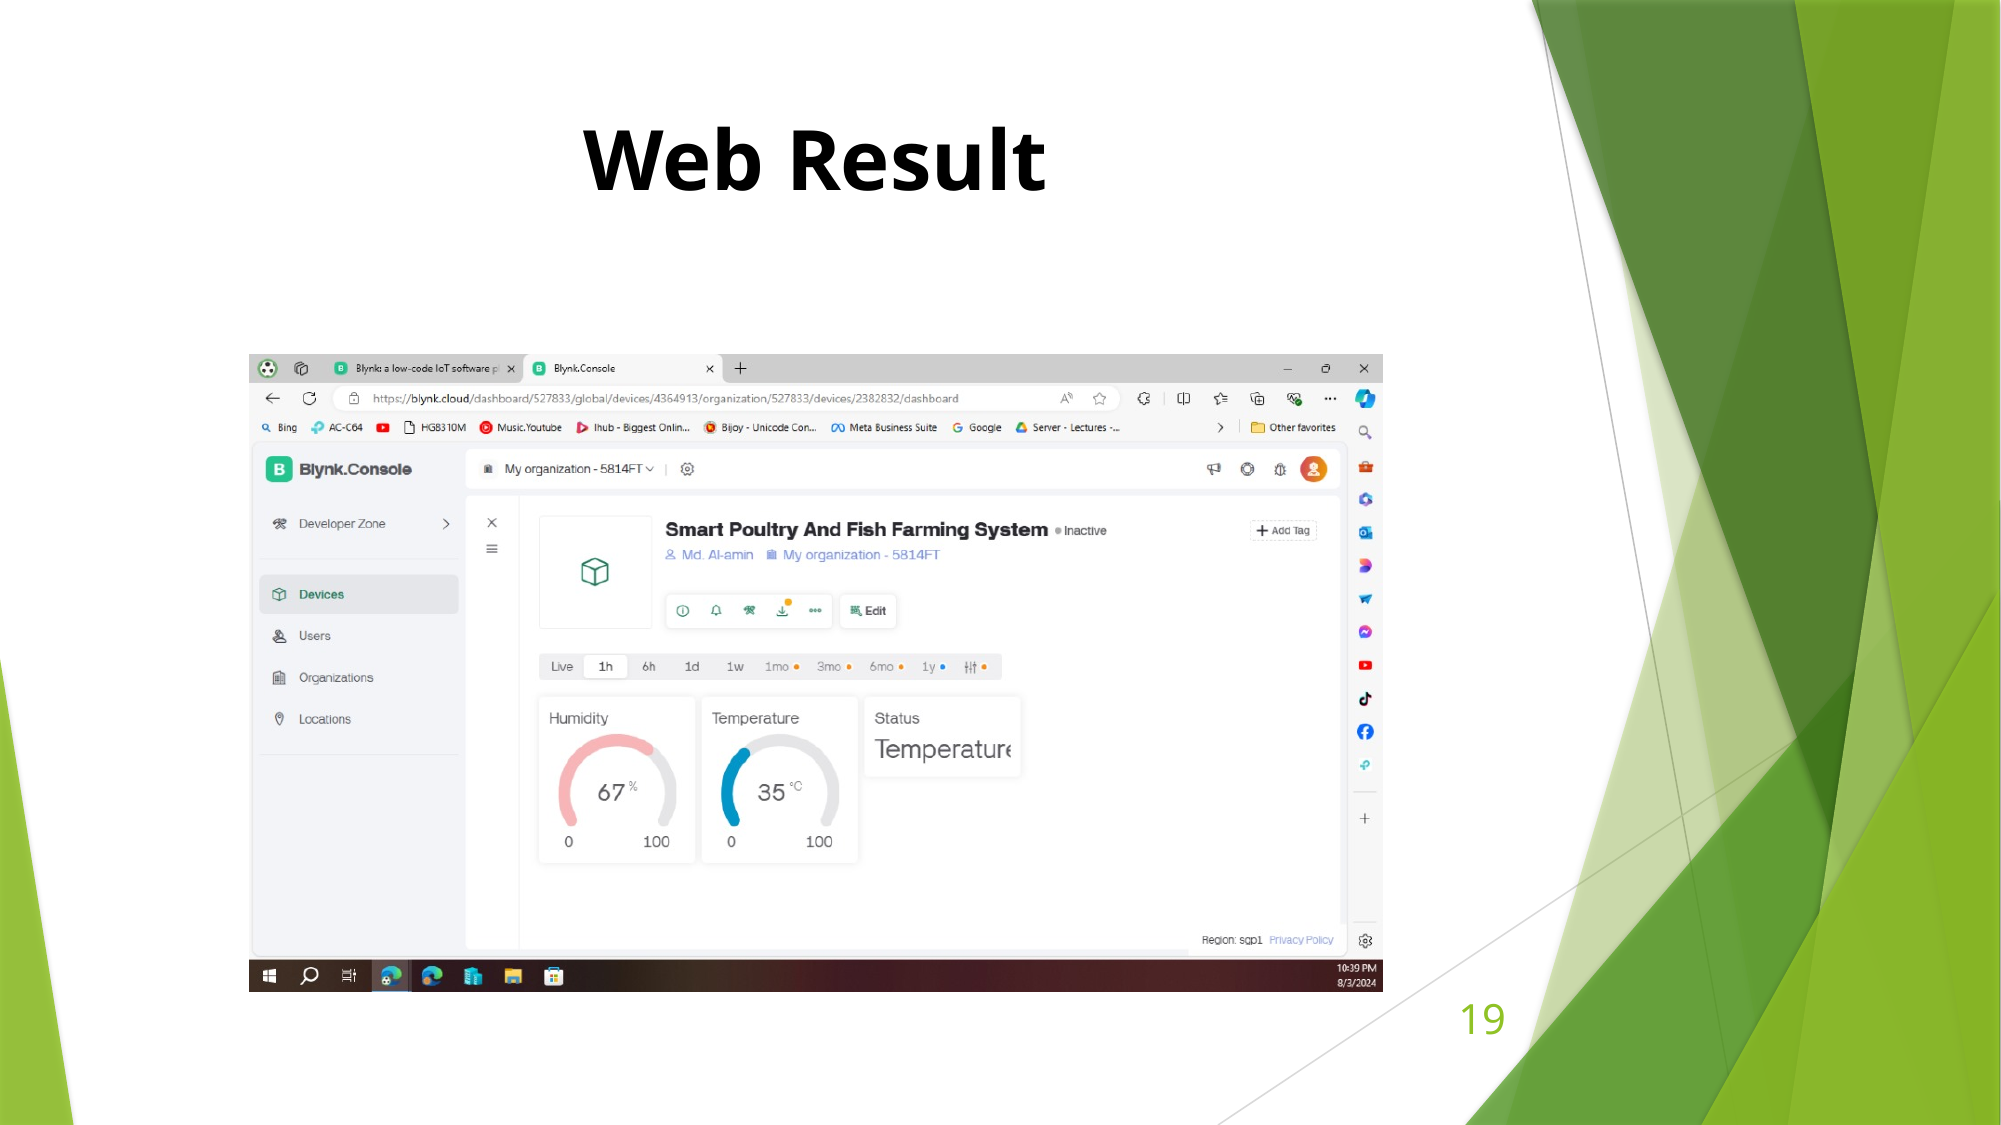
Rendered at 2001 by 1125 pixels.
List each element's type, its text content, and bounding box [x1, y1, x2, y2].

title Web Result [111, 99, 1522, 317]
slide_number 19 [1409, 991, 1522, 1051]
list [248, 353, 1384, 992]
